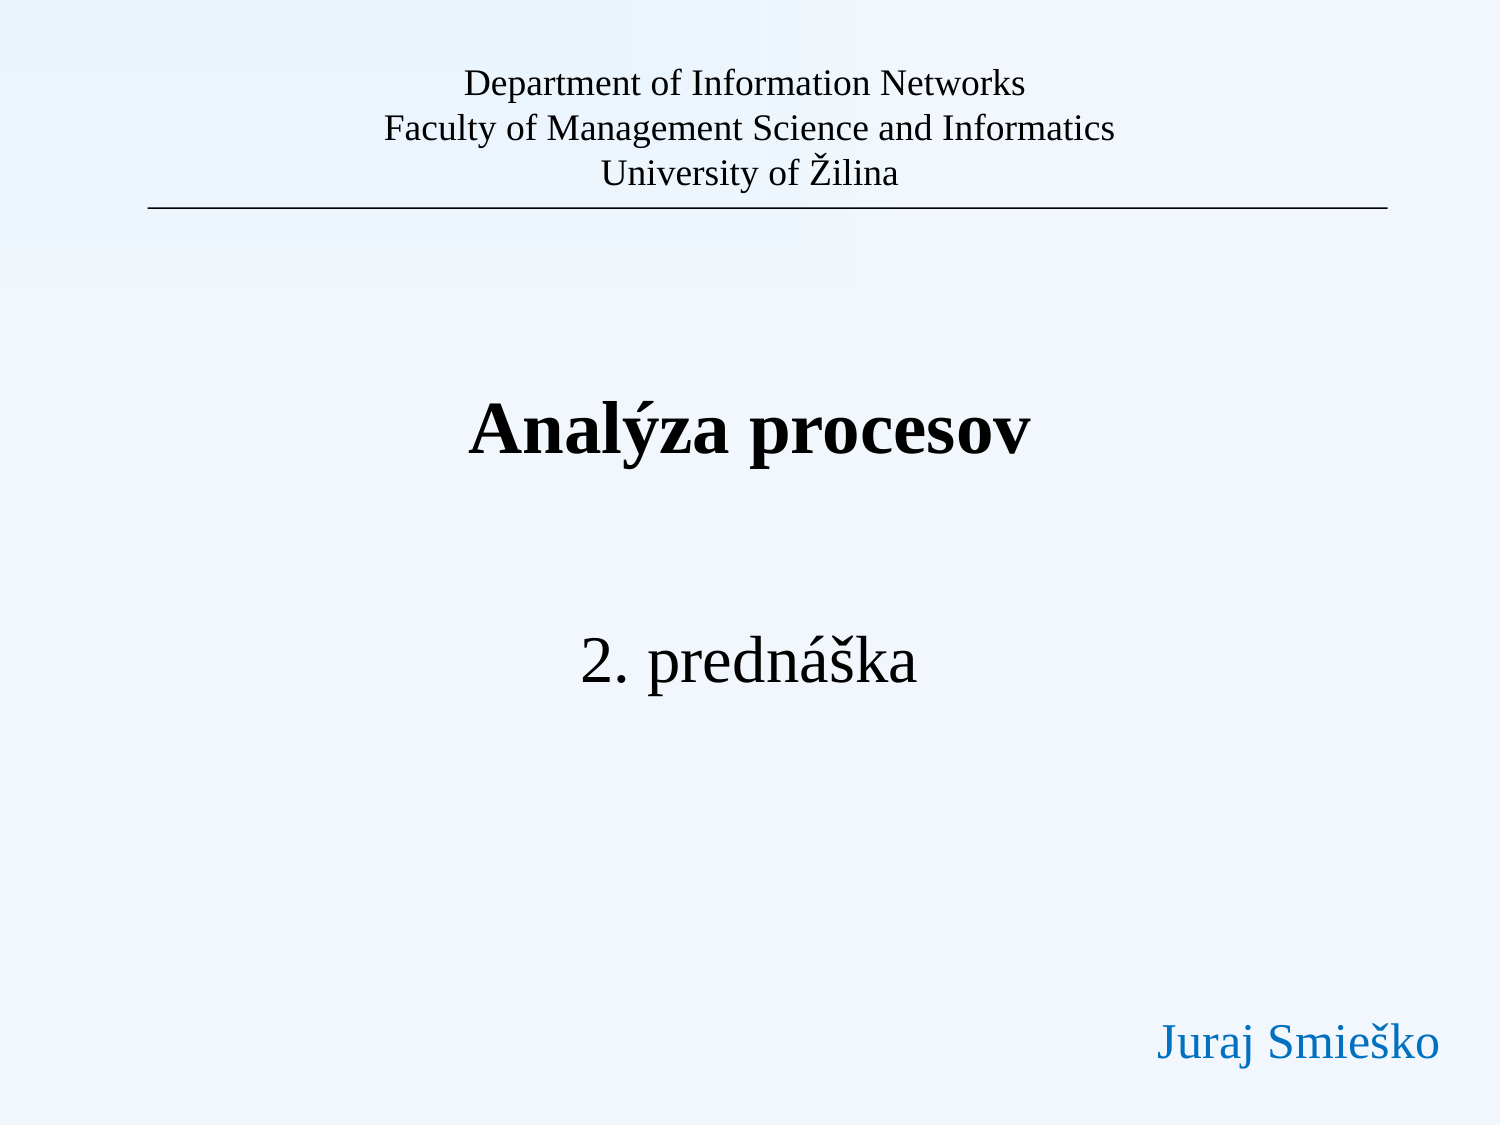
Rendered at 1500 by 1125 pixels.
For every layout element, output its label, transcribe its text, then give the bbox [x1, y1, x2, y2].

text_box 2. prednáška [112, 538, 1388, 773]
subtitle Juraj Smieško [1139, 1001, 1459, 1075]
title Analýza procesov [111, 366, 1388, 481]
text_box Department of Information Networks Faculty of Management Science and Informatics University of Žilina [0, 50, 1500, 201]
